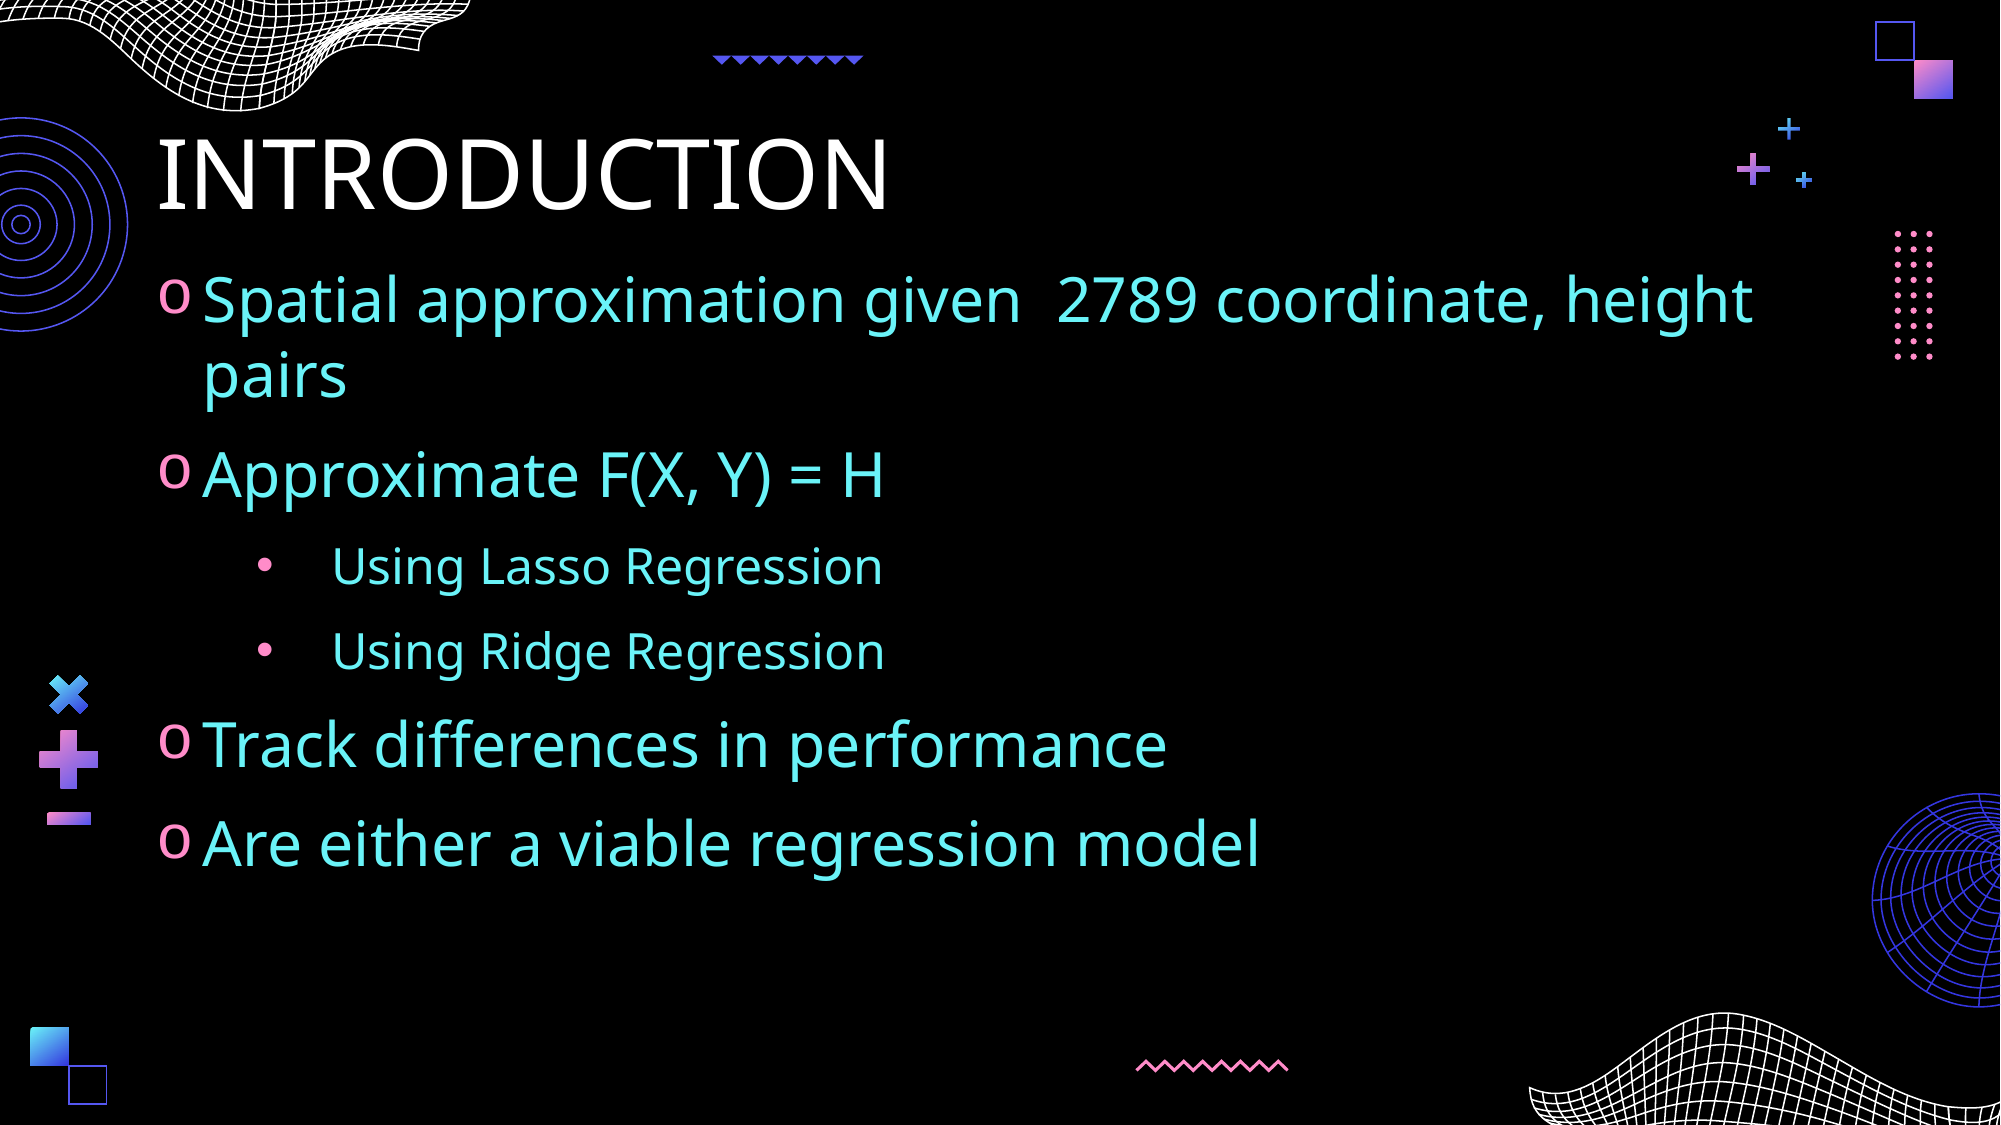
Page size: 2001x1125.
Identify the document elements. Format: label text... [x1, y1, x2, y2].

title INTRODUCTION [156, 117, 1844, 223]
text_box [1737, 117, 1812, 188]
list Spatial approximation given 2789 coordinate, height pairs Approximate F(X, Y) = H Using Lasso Regression Using Ridge Regression Track differences in performance Are either a viable regression model [156, 259, 1855, 1007]
